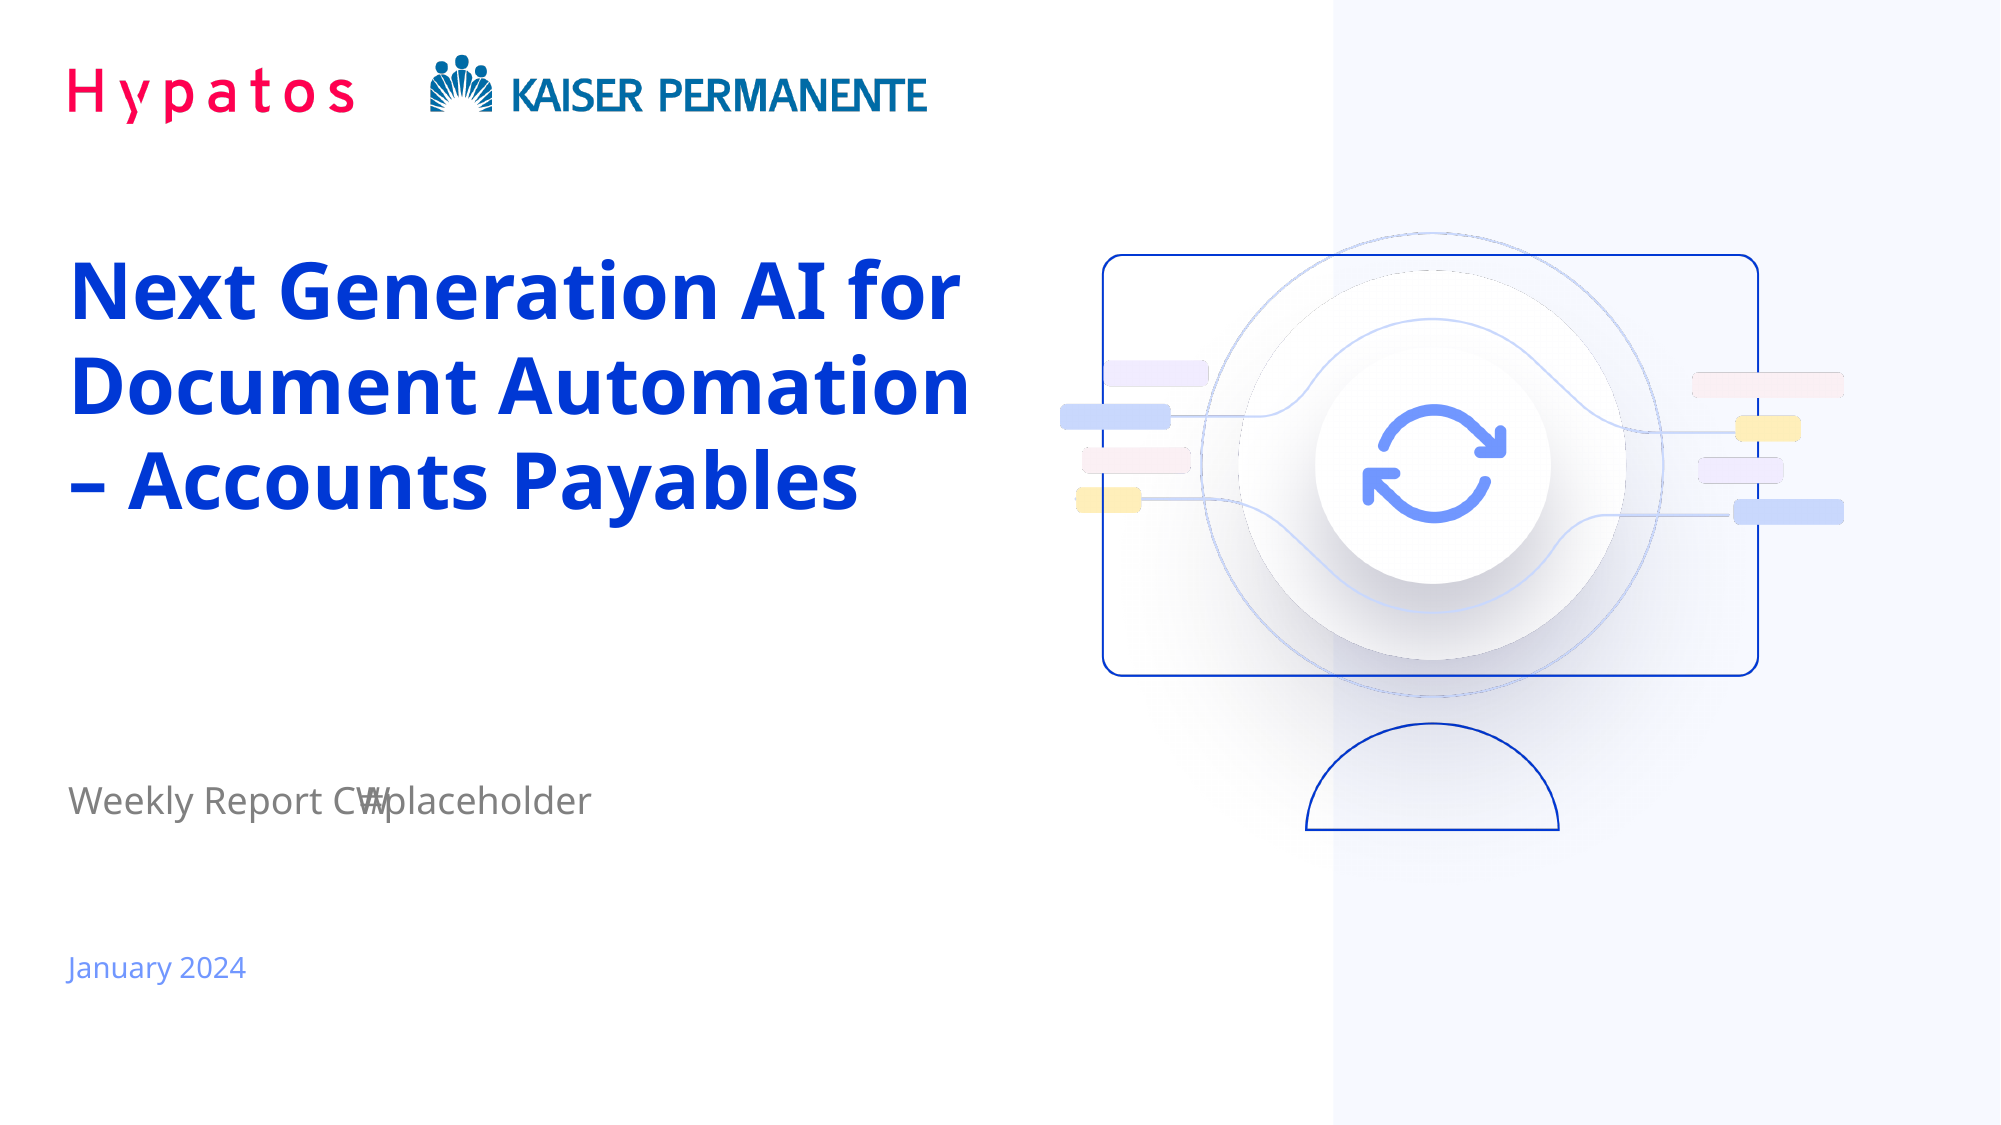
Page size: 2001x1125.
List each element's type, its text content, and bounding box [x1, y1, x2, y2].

title Next Generation AI for Document Automation – Accounts Payables [68, 233, 1000, 563]
picture [66, 66, 356, 125]
text_box #placeholder [359, 760, 709, 830]
subtitle Weekly Report CW [68, 760, 359, 827]
list January 2024 [68, 935, 1002, 990]
picture [383, 51, 951, 128]
picture [1060, 218, 1844, 921]
